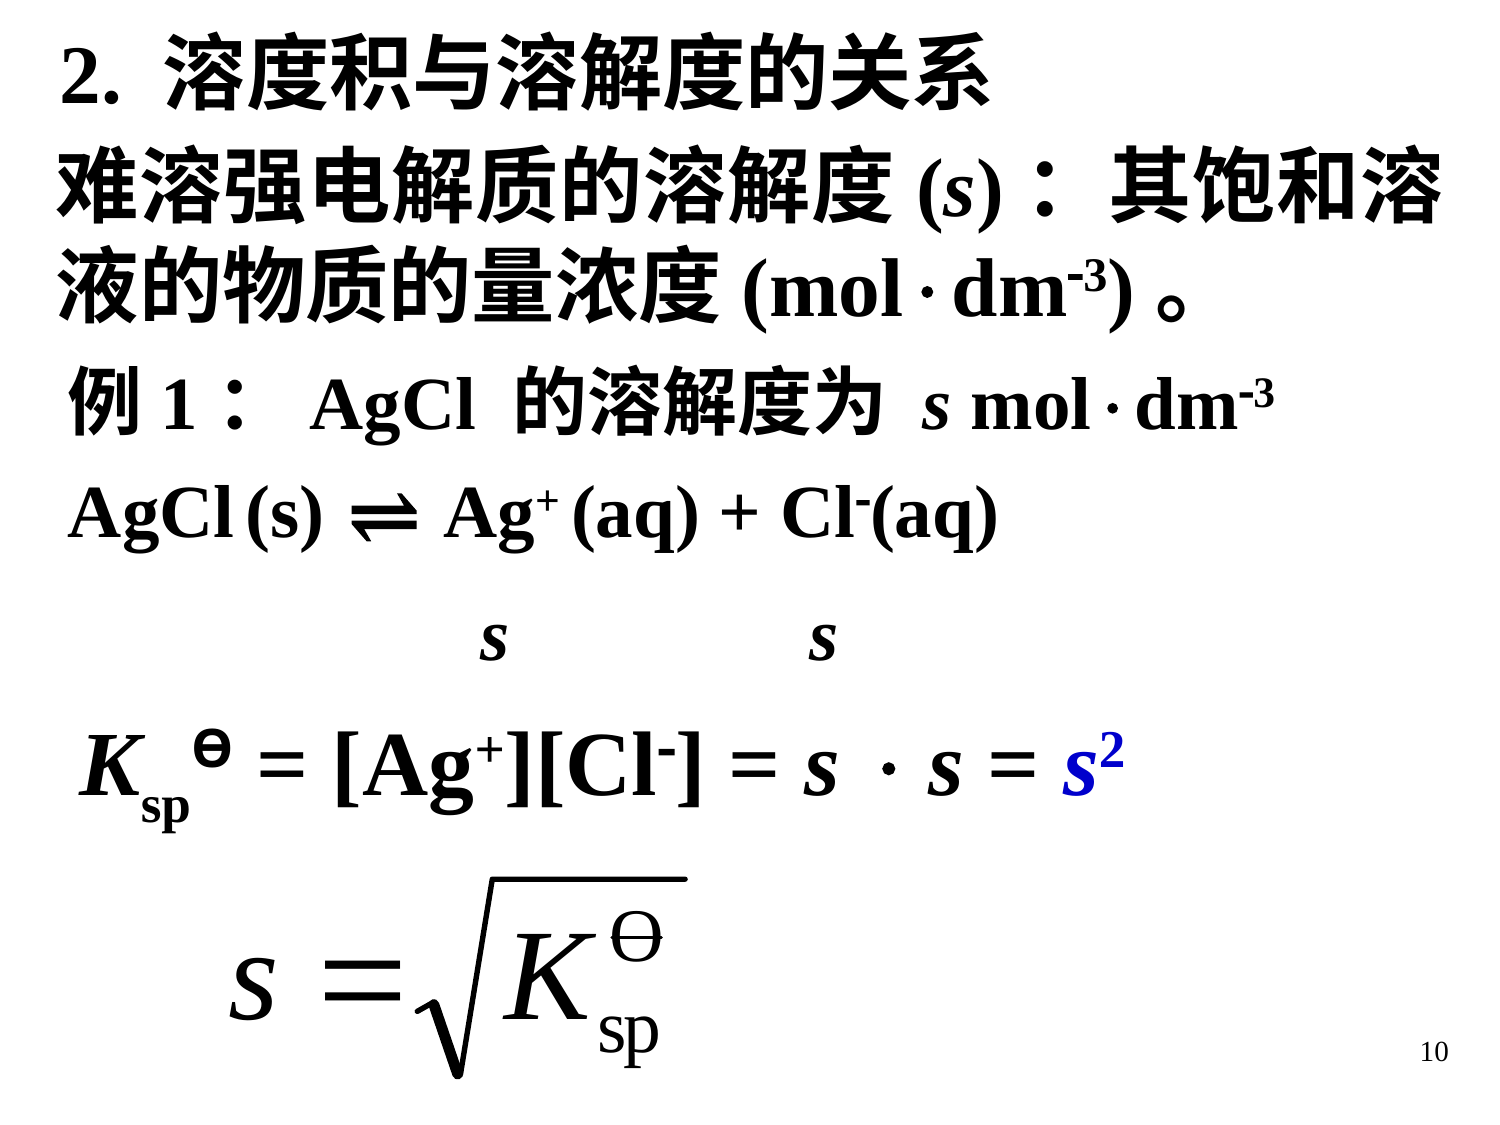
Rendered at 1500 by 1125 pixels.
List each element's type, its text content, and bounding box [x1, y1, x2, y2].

text_box 2. 溶度积与溶解度的关系 [45, 13, 1029, 125]
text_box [206, 846, 715, 1106]
slide_number 10 [1151, 1025, 1465, 1100]
text_box 难溶强电解质的溶解度(s)：其饱和溶液的物质的量浓度(moldm3)。 [41, 125, 1459, 341]
text_box 例1：AgCl 的溶解度为 s moldm3 AgCl (s) ⇌ Ag+ (aq) + Cl(aq) s s [53, 341, 1376, 681]
text_box KspƟ = [Ag+][Cl] = s  s = s2 [64, 657, 1412, 841]
